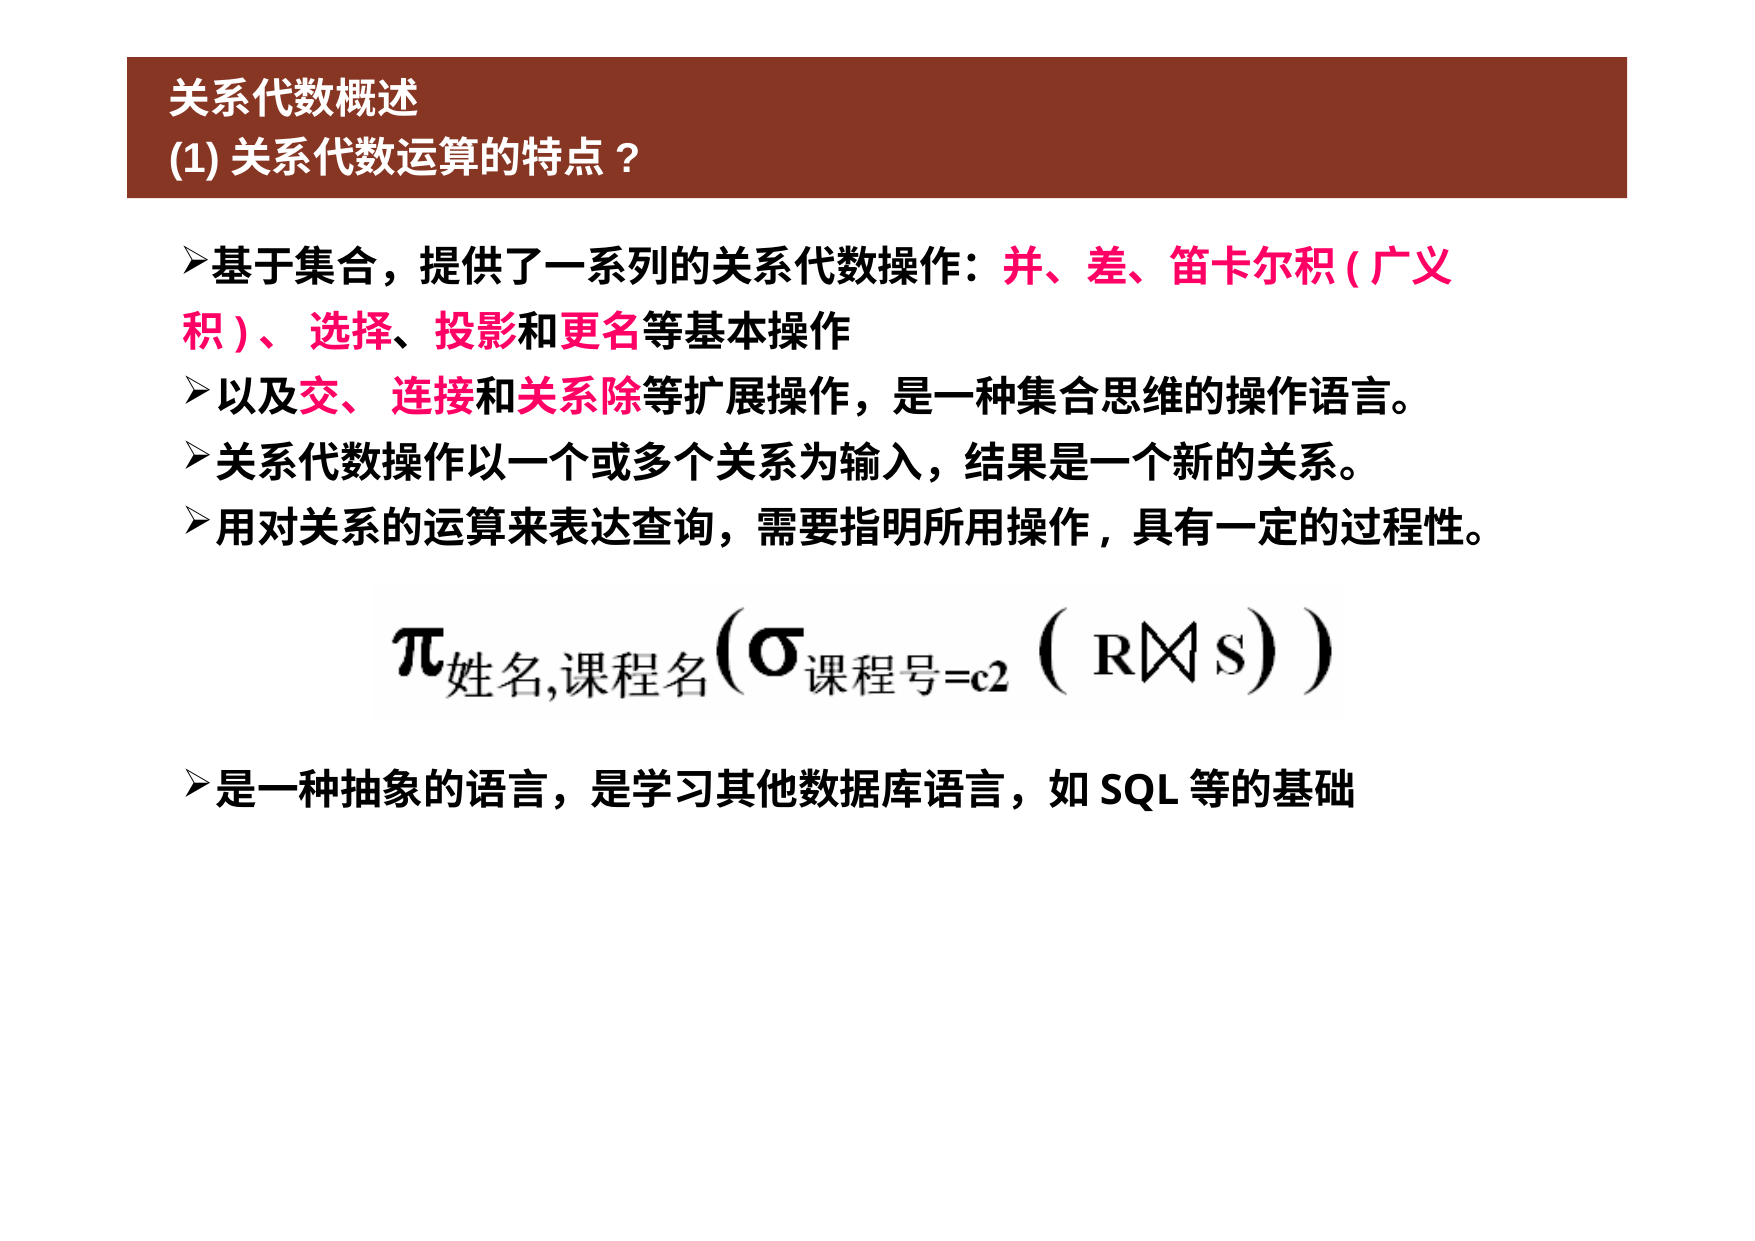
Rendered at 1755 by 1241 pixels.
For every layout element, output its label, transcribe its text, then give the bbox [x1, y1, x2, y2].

title 关系代数概述 (1)关系代数运算的特点? [168, 59, 623, 279]
text_box 是一种抽象的语言，是学习其他数据库语言，如SQL等的基础 [180, 761, 1396, 814]
text_box 基于集合，提供了一系列的关系代数操作：并、差、笛卡尔积(广义积)、 选择、投影和更名等基本操作 以及交、 连接和关系除等扩展操作，是一种集合思维的操作语言。 关系代数操作以一个或多个关系为输入，结果是一个新的关系。 用对关系的运算来表达查询，需要指明所用操作, 具有一定的过程性。 [180, 223, 1542, 551]
text_box [372, 582, 1342, 721]
